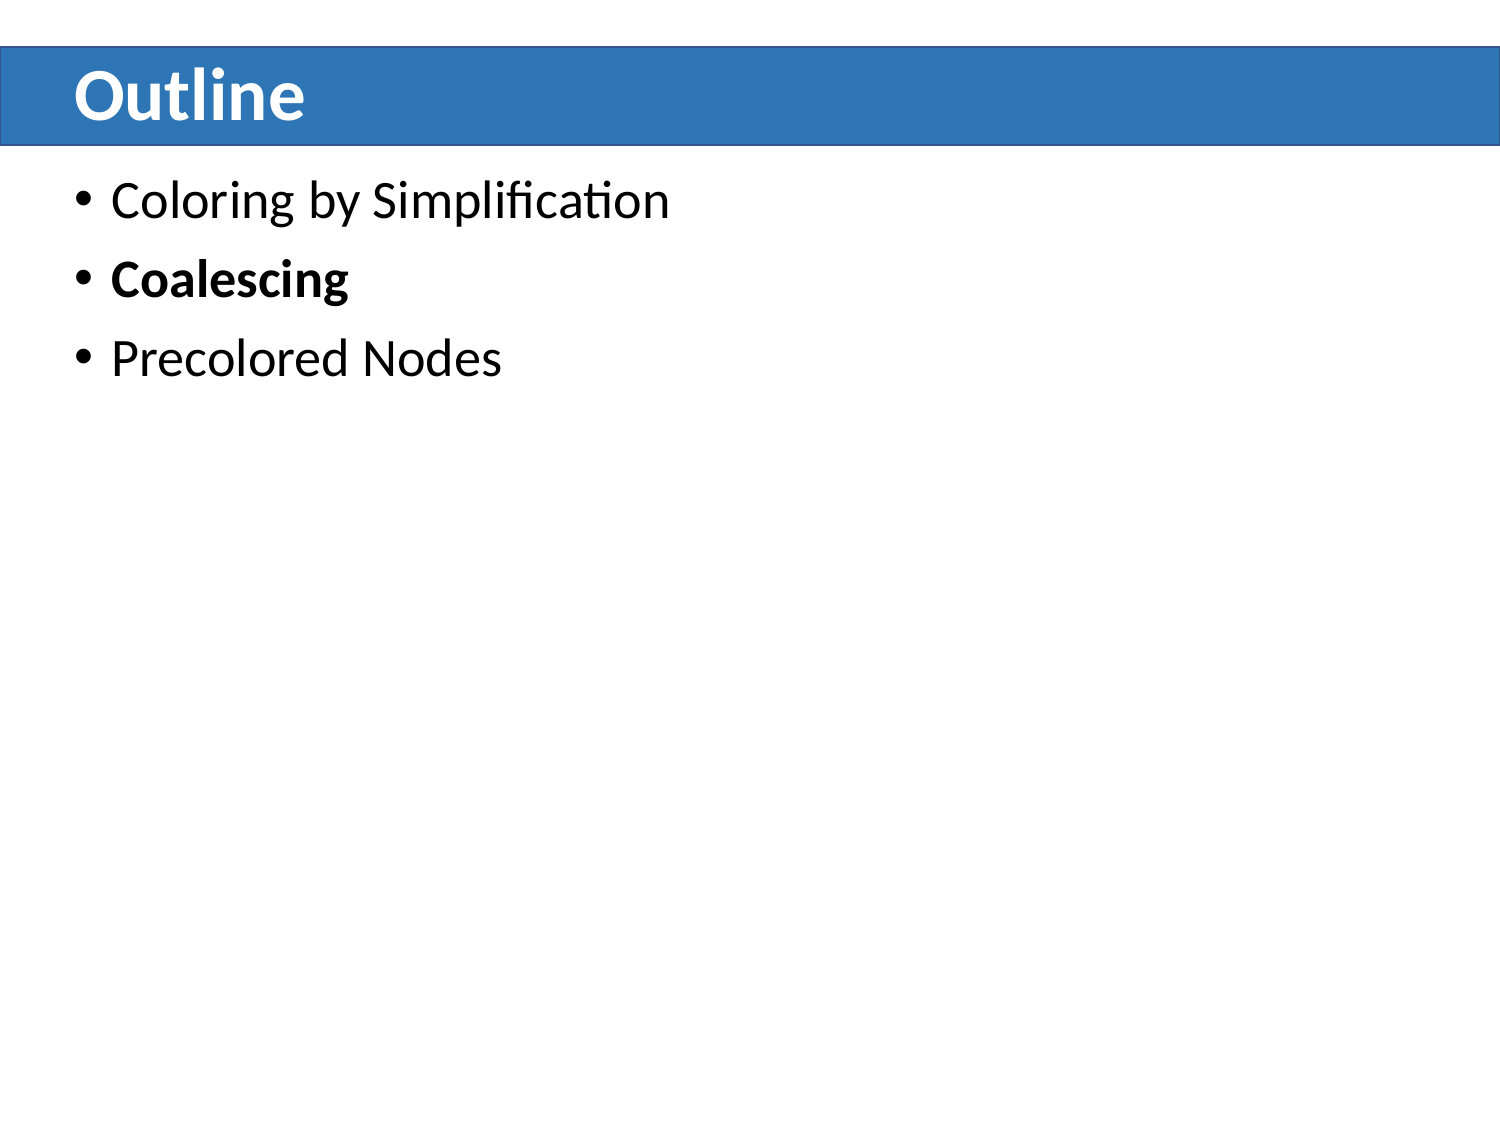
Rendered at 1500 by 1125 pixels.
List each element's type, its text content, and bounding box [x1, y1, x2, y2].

list Coloring by Simplification Coalescing Precolored Nodes [59, 163, 1446, 1014]
title Outline [59, 47, 1446, 146]
